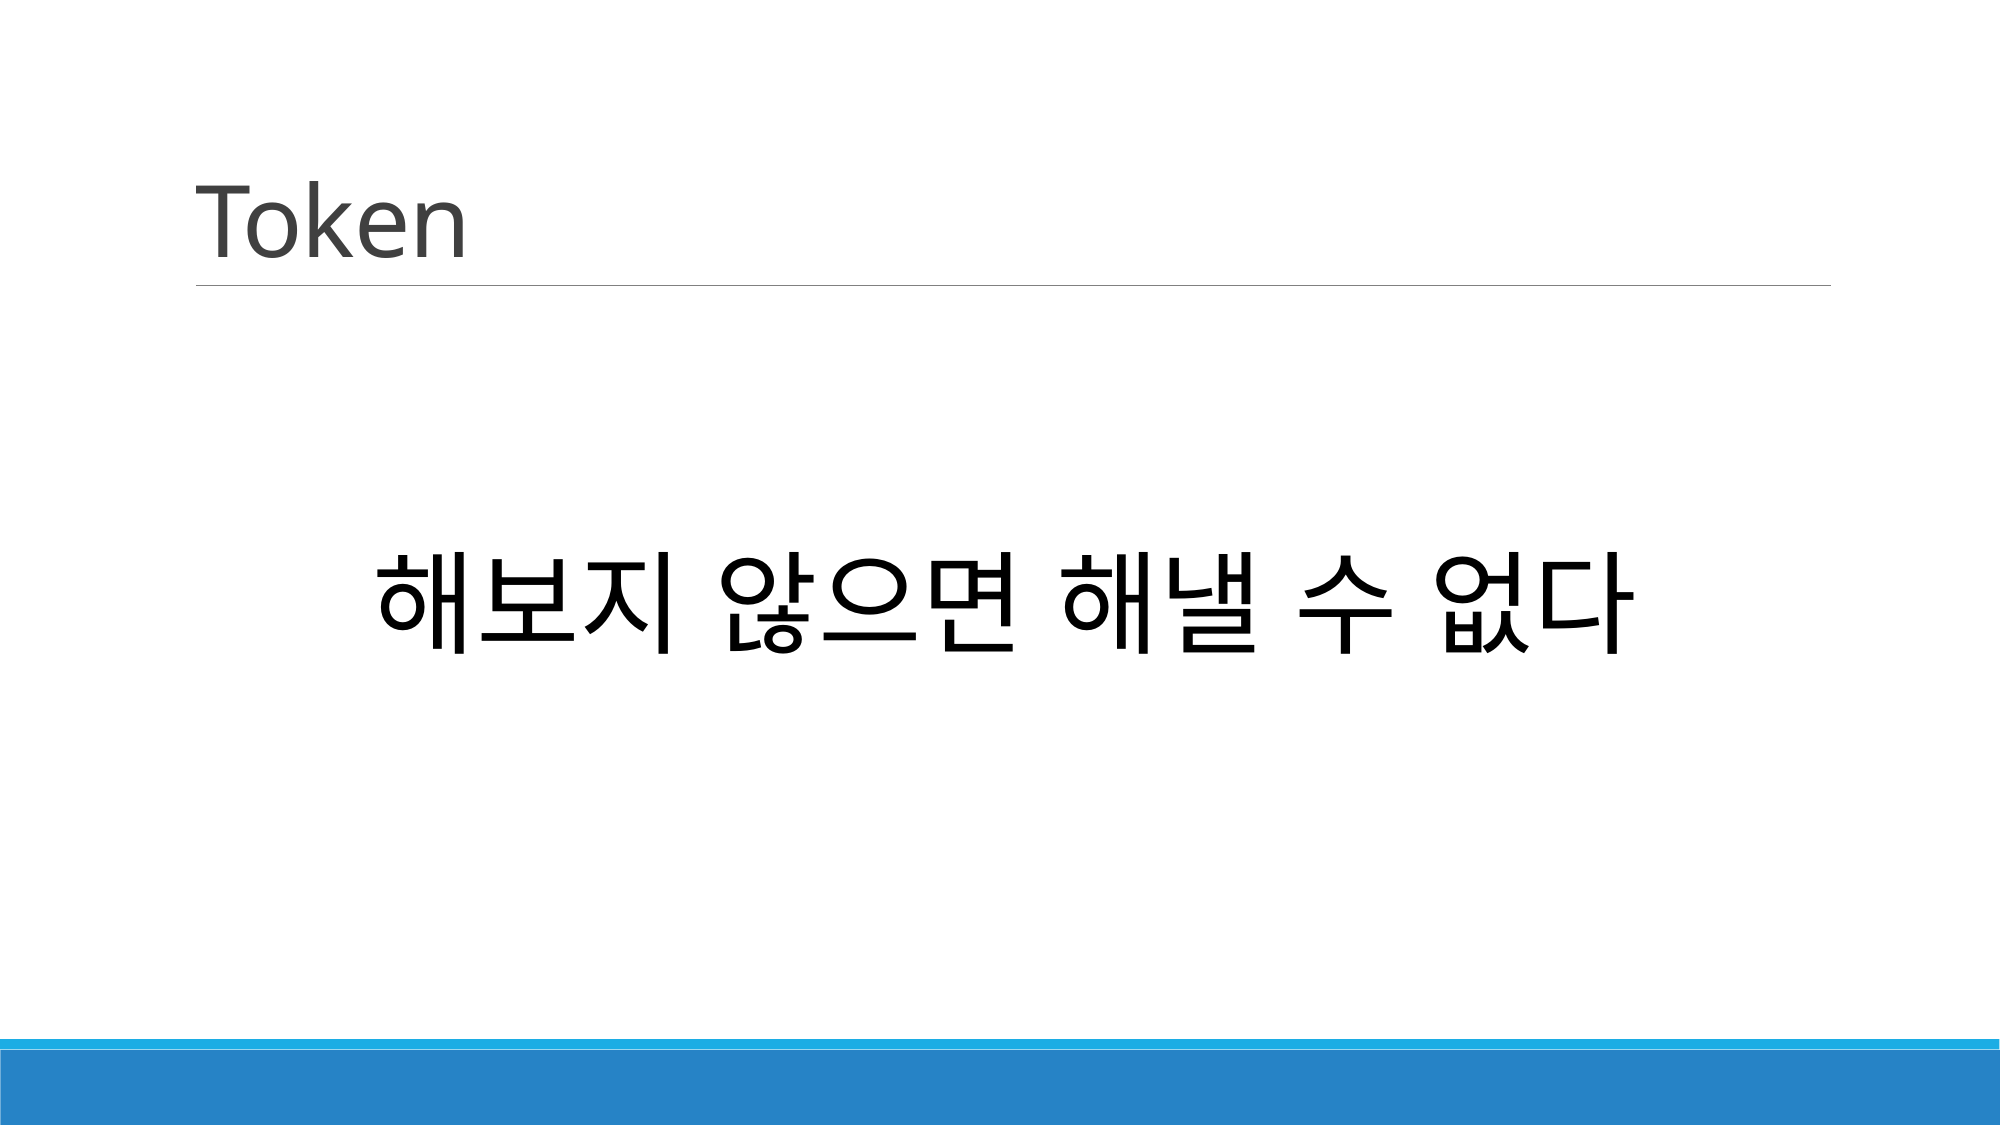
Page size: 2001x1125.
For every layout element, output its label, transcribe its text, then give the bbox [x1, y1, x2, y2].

text_box 해보지 않으면 해낼 수 없다 [357, 525, 1653, 676]
title Token [180, 47, 1830, 285]
